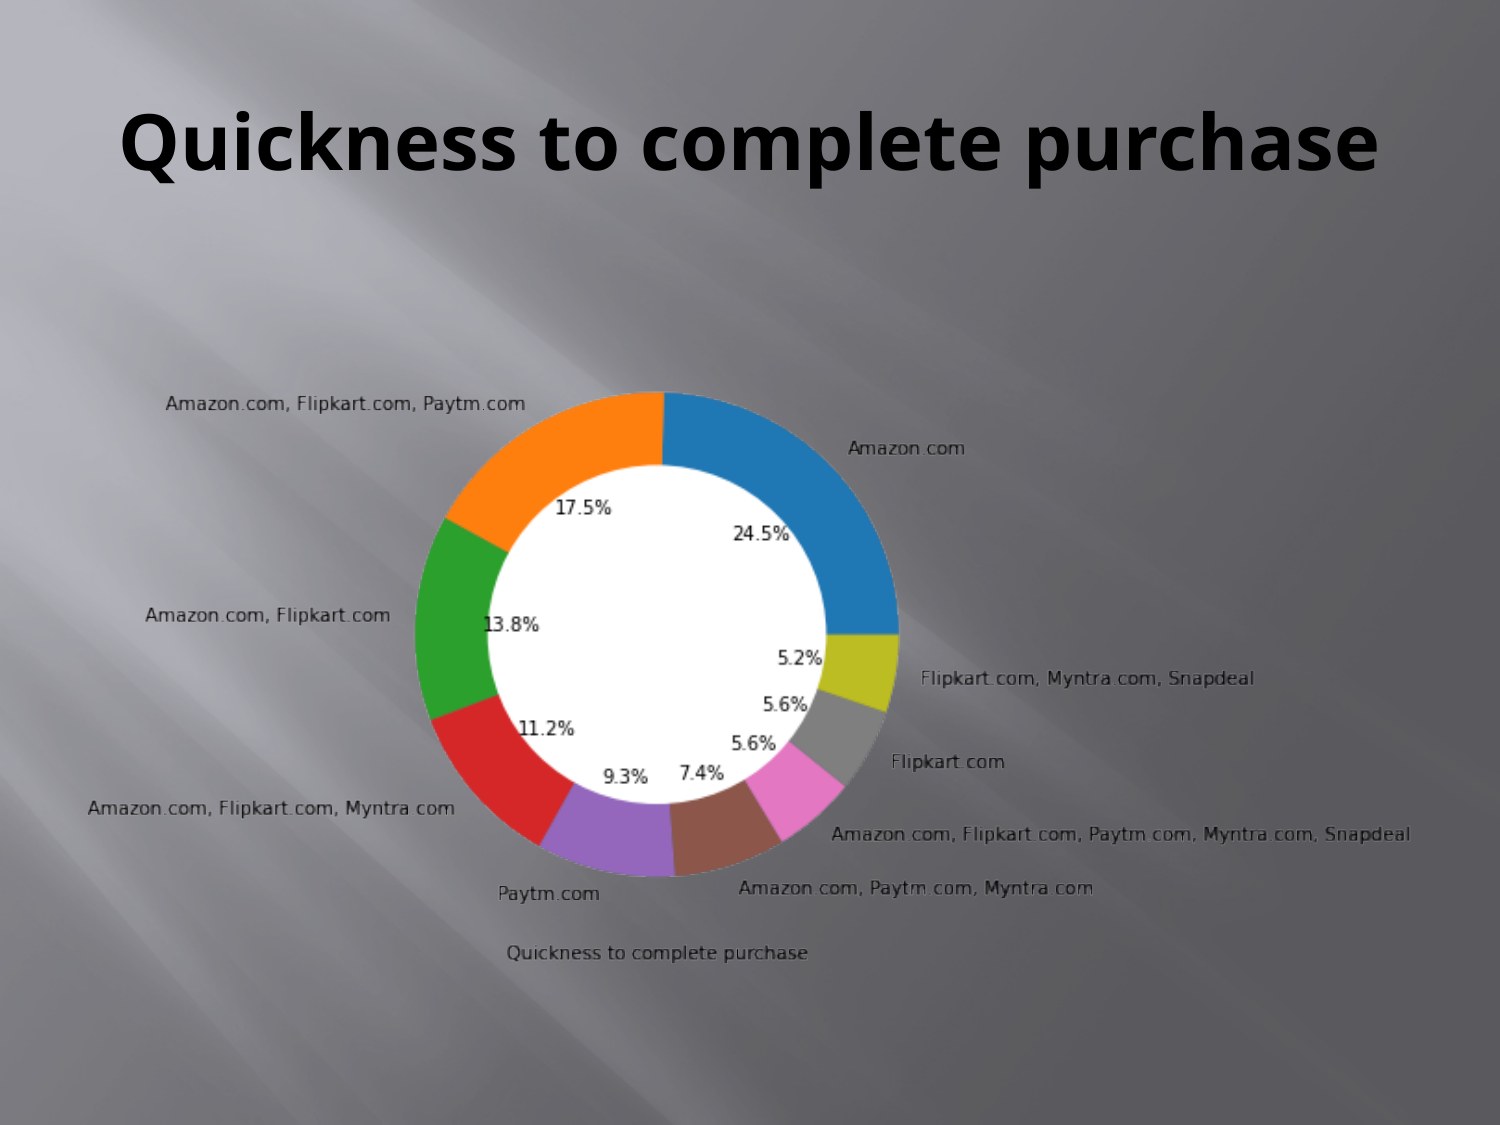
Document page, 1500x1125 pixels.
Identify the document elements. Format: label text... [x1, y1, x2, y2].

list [74, 320, 1426, 978]
title Quickness to complete purchase [75, 45, 1425, 233]
